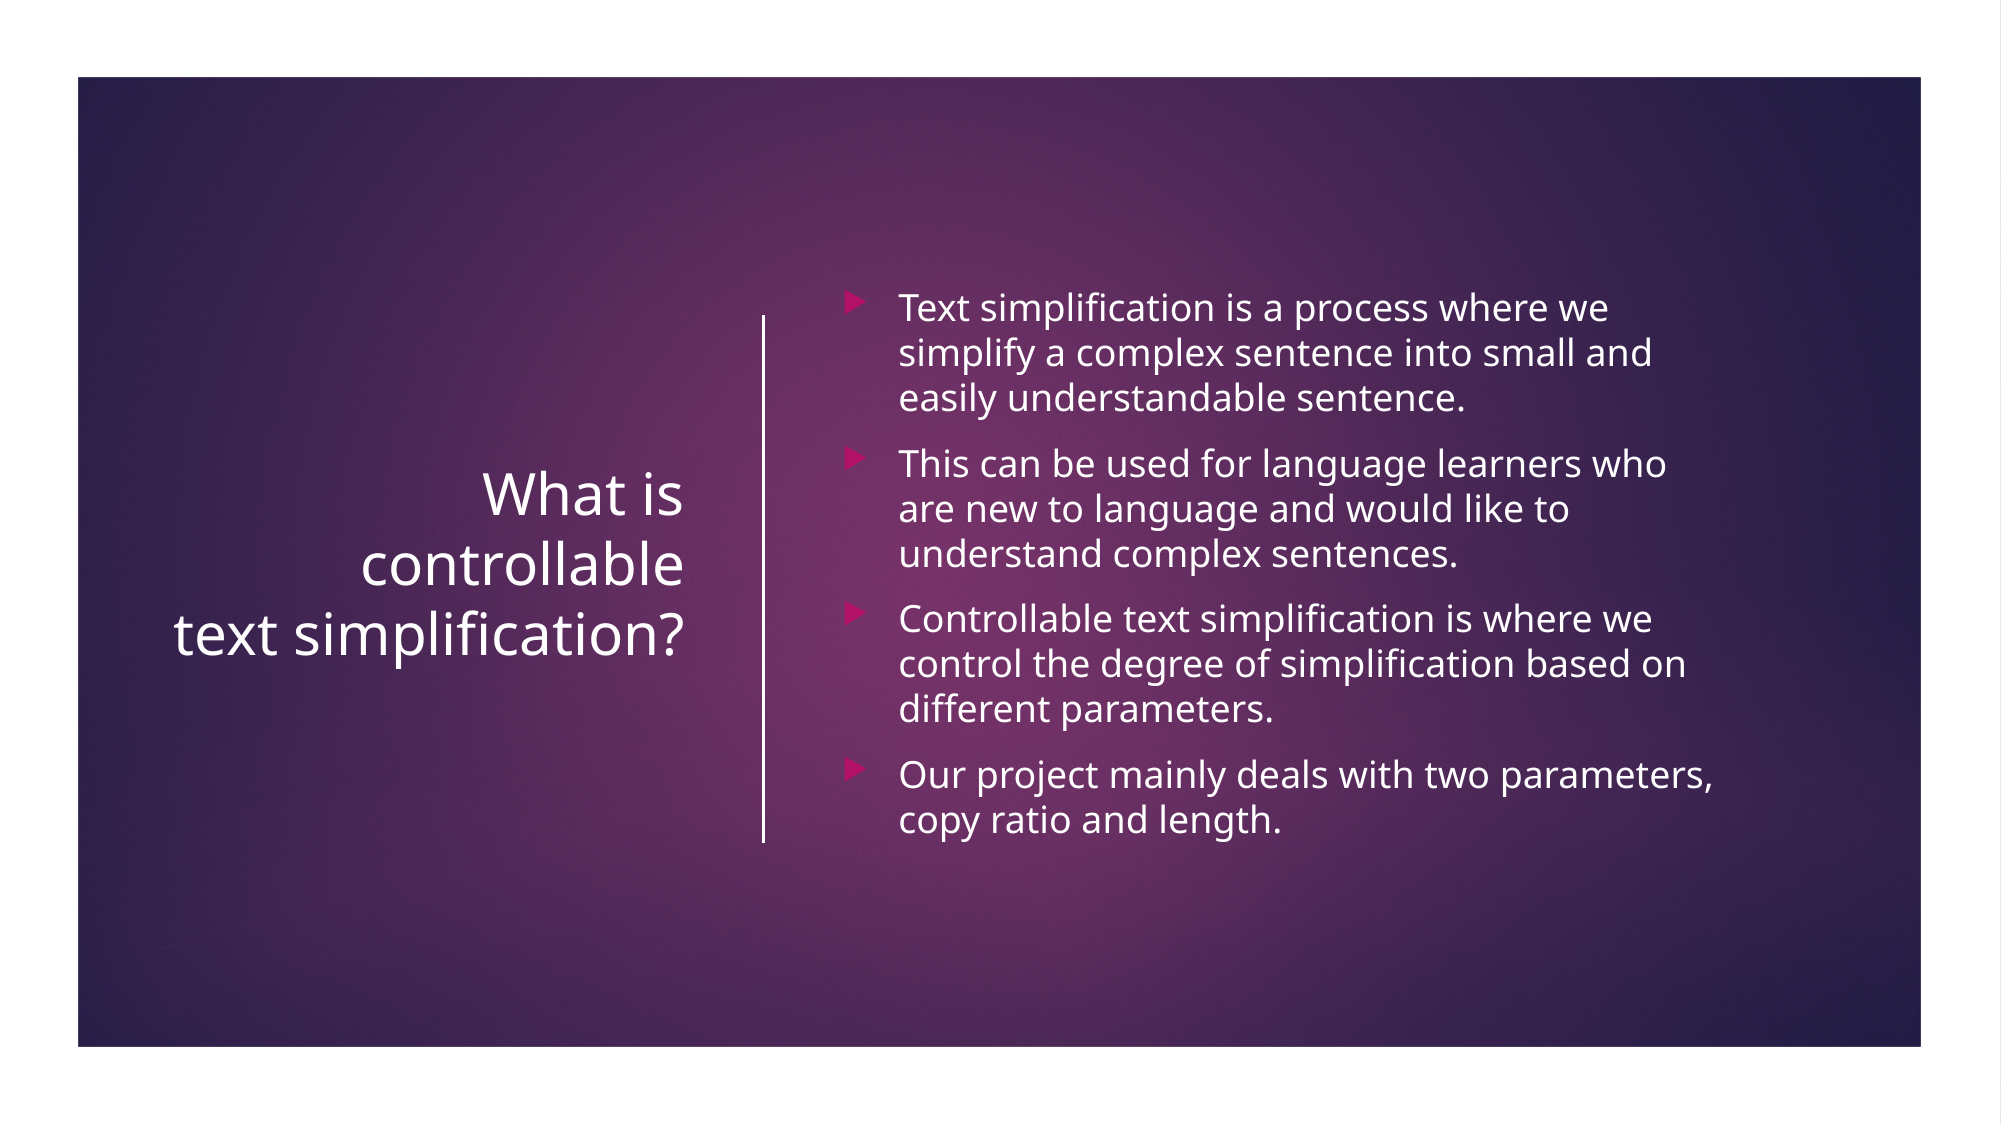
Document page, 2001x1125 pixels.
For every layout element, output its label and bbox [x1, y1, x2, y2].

text_box [0, 0, 2000, 1125]
